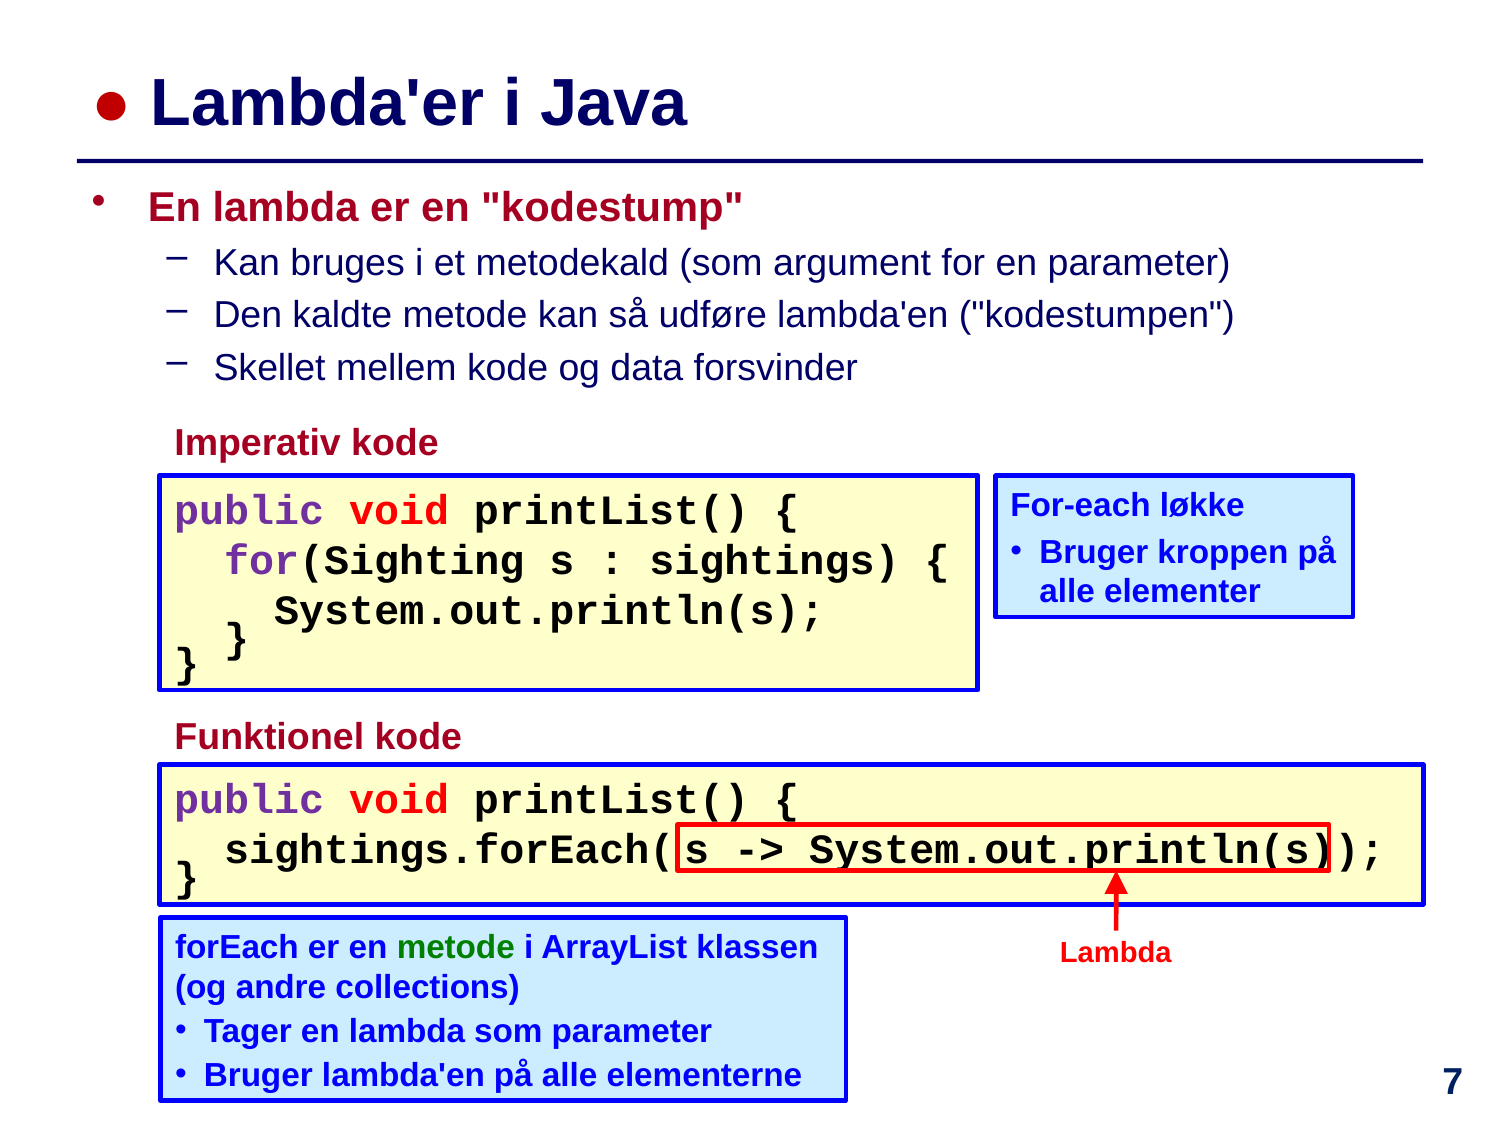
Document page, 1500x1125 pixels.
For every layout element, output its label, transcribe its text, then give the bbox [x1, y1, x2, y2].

text_box For-each løkke Bruger kroppen på alle elementer [995, 475, 1354, 617]
text_box forEach er en metode i ArrayList klassen (og andre collections) Tager en lambda som parameter Bruger lambda'en på alle elementerne [160, 917, 846, 1101]
text_box public void printList() { for(Sighting s : sightings) { System.out.println(s); } } [159, 475, 978, 691]
text_box public void printList() { sightings.forEach( s -> System.out.println(s)); } [159, 764, 1424, 905]
slide_number 7 [1399, 1050, 1500, 1125]
text_box Lambda [1045, 929, 1199, 976]
text_box Funktionel kode [159, 704, 786, 758]
text_box [677, 824, 1330, 871]
list En lambda er en "kodestump" Kan bruges i et metodekald (som argument for en parameter) Den kaldte metode kan så udføre lambda'en ("kodestumpen") Skellet mellem kode og data forsvinder [76, 172, 1447, 398]
text_box [1105, 870, 1127, 929]
text_box Imperativ kode [159, 410, 691, 464]
title ● Lambda'er i Java [76, 42, 1424, 155]
